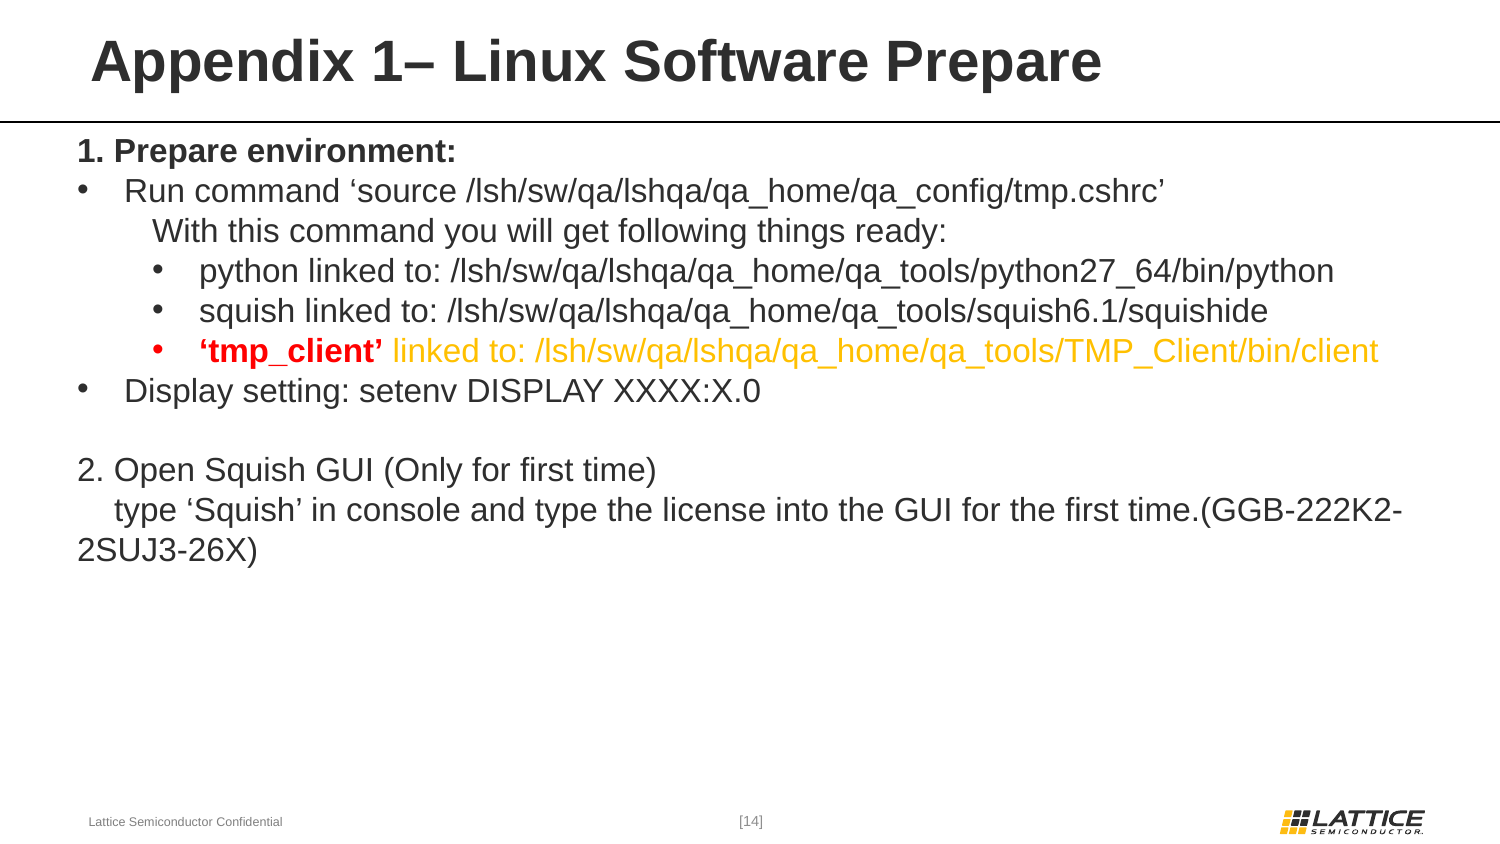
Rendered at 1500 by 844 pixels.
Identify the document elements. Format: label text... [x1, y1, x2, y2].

title Appendix 1– Linux Software Prepare [75, 21, 1166, 101]
text_box 1. Prepare environment: Run command ‘source /lsh/sw/qa/lshqa/qa_home/qa_config/tmp.cshrc’ With this command you will get following things ready: python linked to: /lsh/sw/qa/lshqa/qa_home/qa_tools/python27_64/bin/python squish linked to: /lsh/sw/qa/lshqa/qa_home/qa_tools/squish6.1/squishide ‘tmp_client’ linked to: /lsh/sw/qa/lshqa/qa_home/qa_tools/TMP_Client/bin/client Display setting: setenv DISPLAY XXXX:X.0 2. Open Squish GUI (Only for first time) type ‘Squish’ in console and type the license into the GUI for the first time.(GGB-222K2-2SUJ3-26X) [62, 122, 1464, 696]
